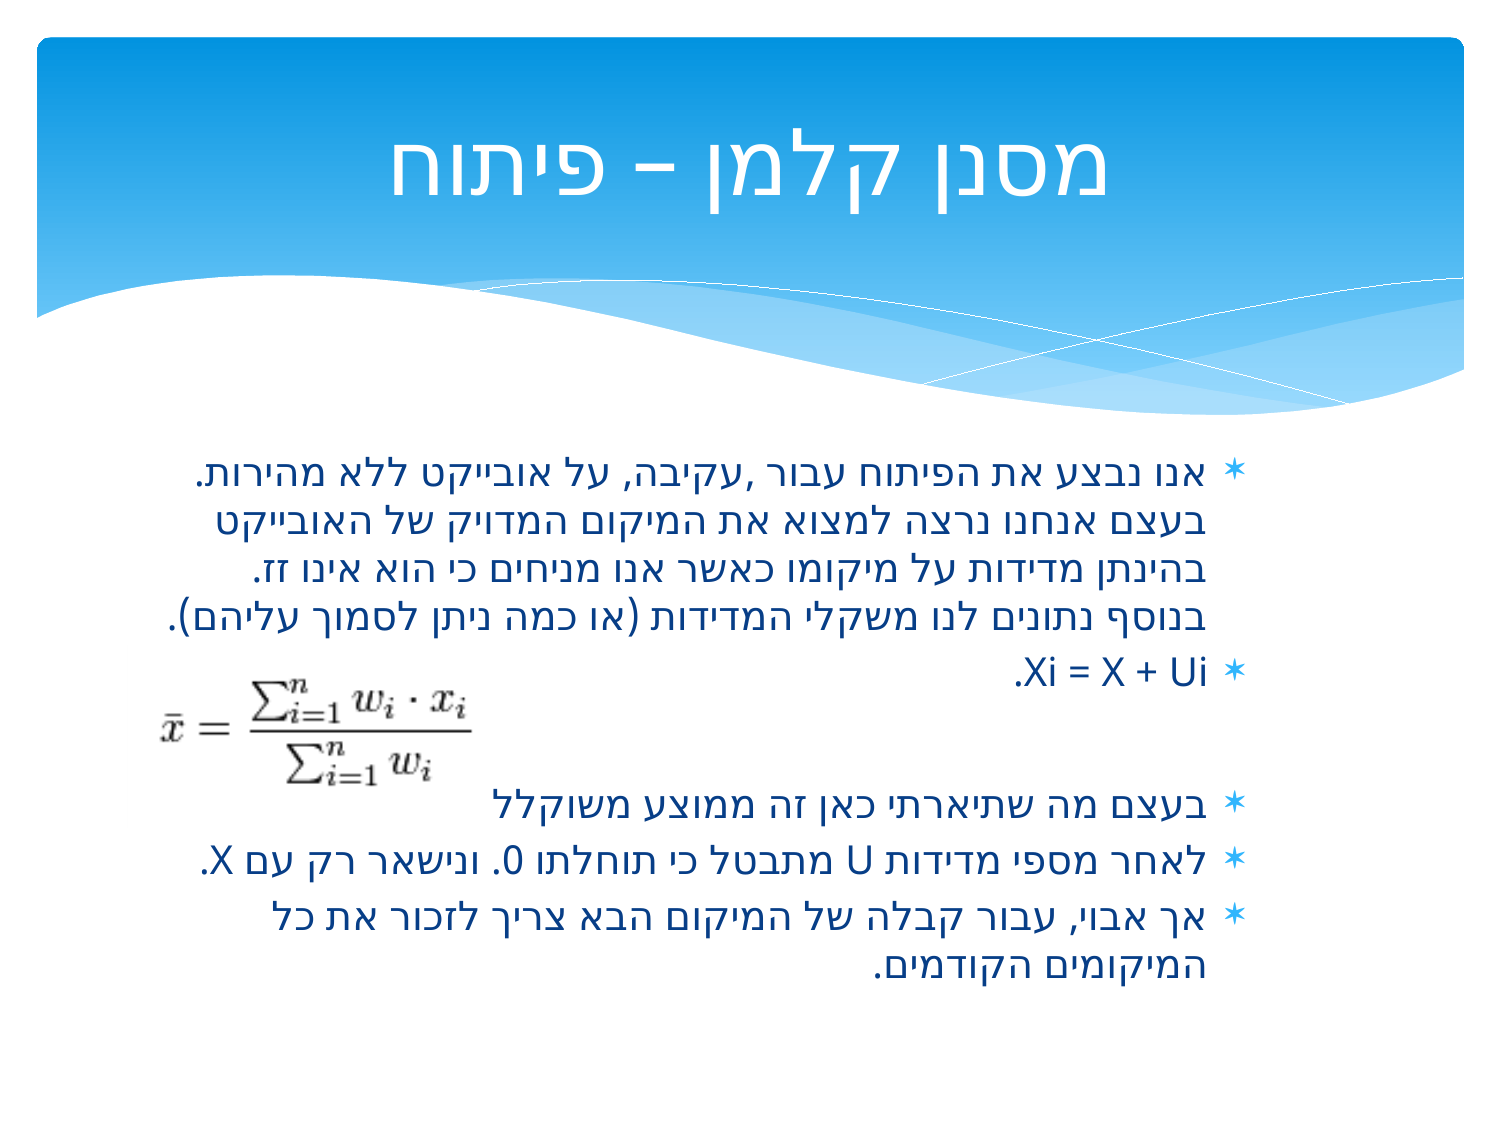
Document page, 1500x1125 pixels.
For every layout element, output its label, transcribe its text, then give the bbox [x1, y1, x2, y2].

picture [126, 644, 493, 828]
title מסנן קלמן – פיתוח [75, 55, 1425, 261]
list אנו נבצע את הפיתוח עבור ,עקיבה, על אובייקט ללא מהירות. בעצם אנחנו נרצה למצוא את המיקום המדויק של האובייקט בהינתן מדידות על מיקומו כאשר אנו מניחים כי הוא אינו זז. בנוסף נתונים לנו משקלי המדידות (או כמה ניתן לסמוך עליהם). Xi = X + Ui. בעצם מה שתיארתי כאן זה ממוצע משוקלל. לאחר מספי מדידות U מתבטל כי תוחלתו 0. ונישאר רק עם X. אך אבוי, עבור קבלה של המיקום הבא צריך לזכור את כל המיקומים הקודמים. [143, 438, 1359, 1005]
